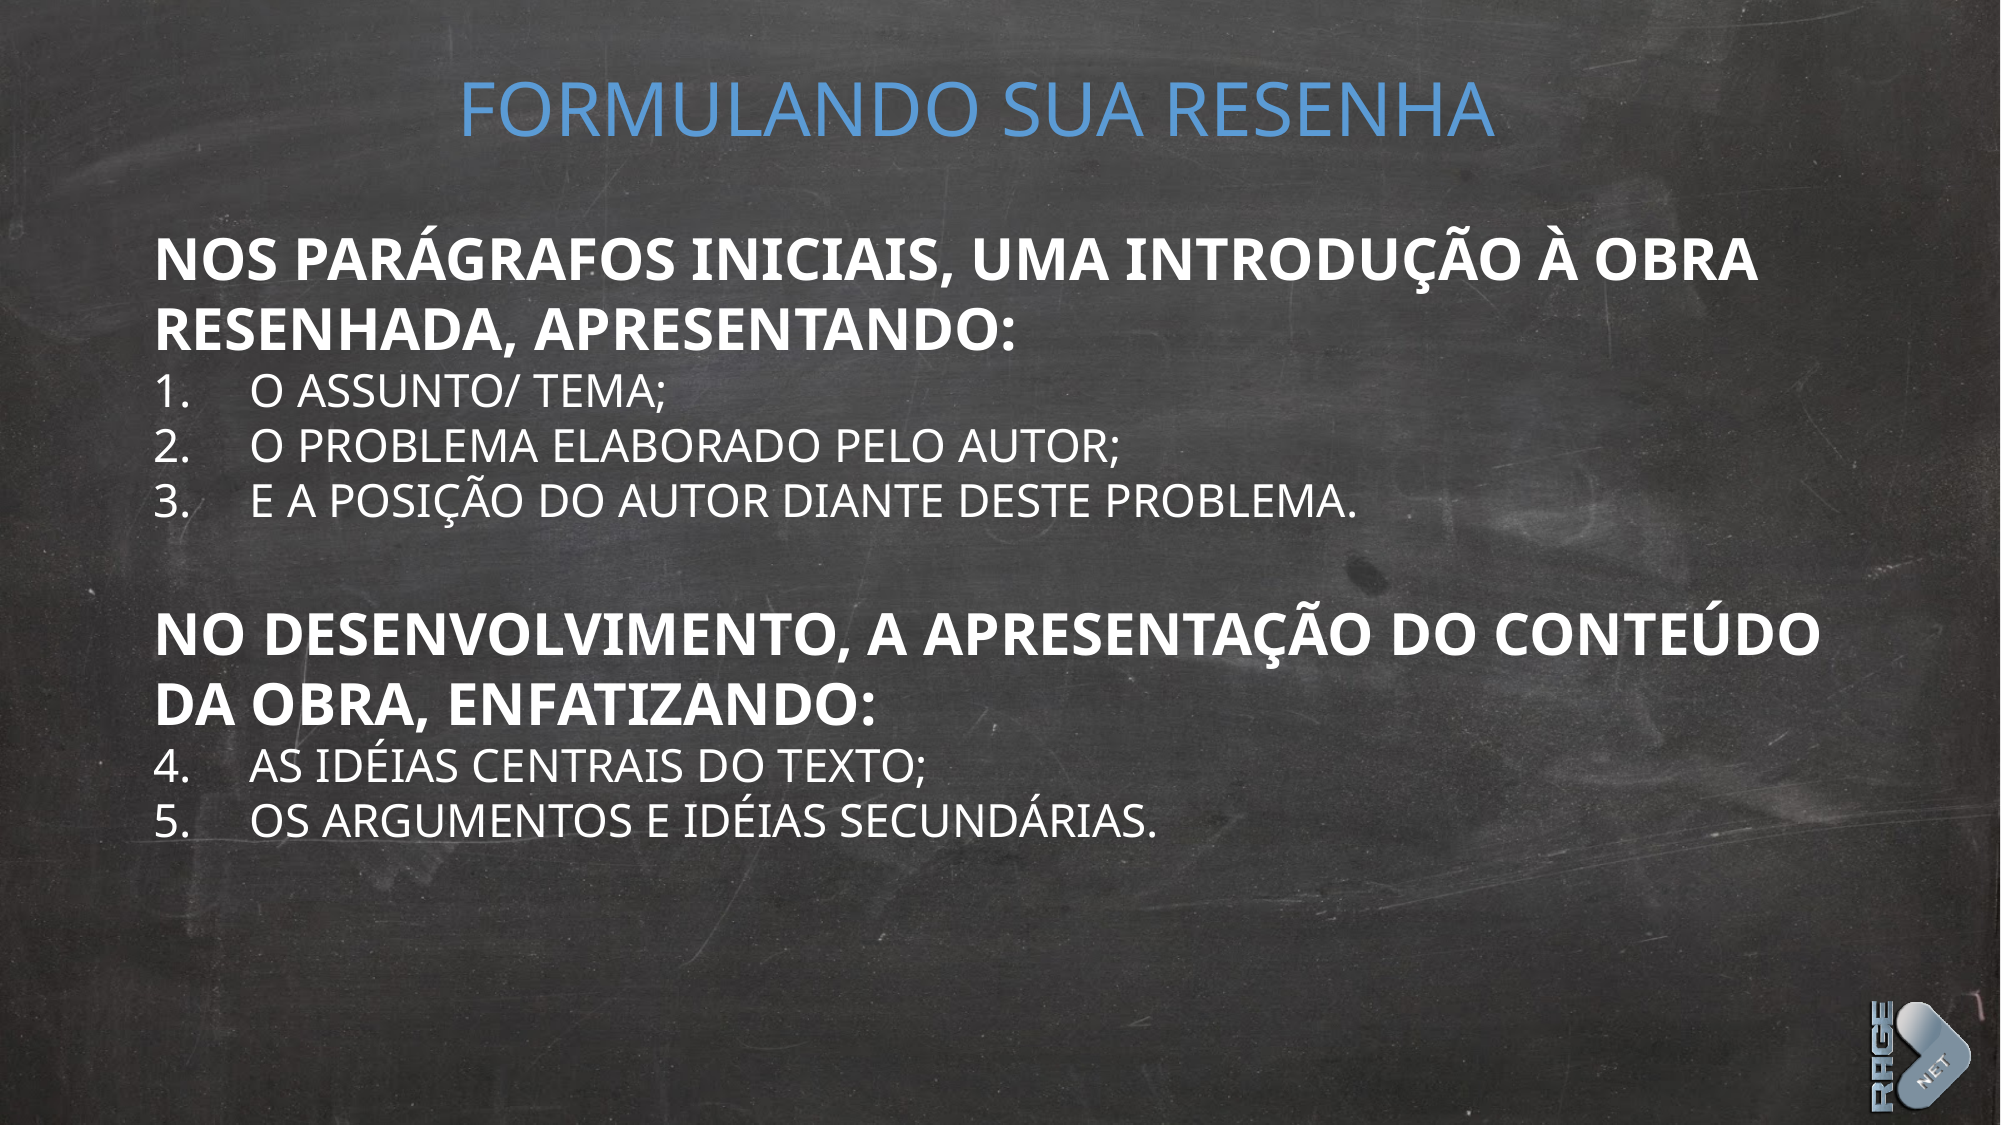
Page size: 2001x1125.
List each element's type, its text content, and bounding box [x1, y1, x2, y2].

text_box NOS PARÁGRAFOS INICIAIS, UMA INTRODUÇÃO À OBRA RESENHADA, APRESENTANDO: O ASSUNTO/ TEMA; O PROBLEMA ELABORADO PELO AUTOR; E A POSIÇÃO DO AUTOR DIANTE DESTE PROBLEMA. NO DESENVOLVIMENTO, A APRESENTAÇÃO DO CONTEÚDO DA OBRA, ENFATIZANDO: AS IDÉIAS CENTRAIS DO TEXTO; OS ARGUMENTOS E IDÉIAS SECUNDÁRIAS. [138, 214, 1924, 925]
picture [0, 0, 2001, 1125]
text_box FORMULANDO SUA RESENHA [84, 53, 1870, 159]
